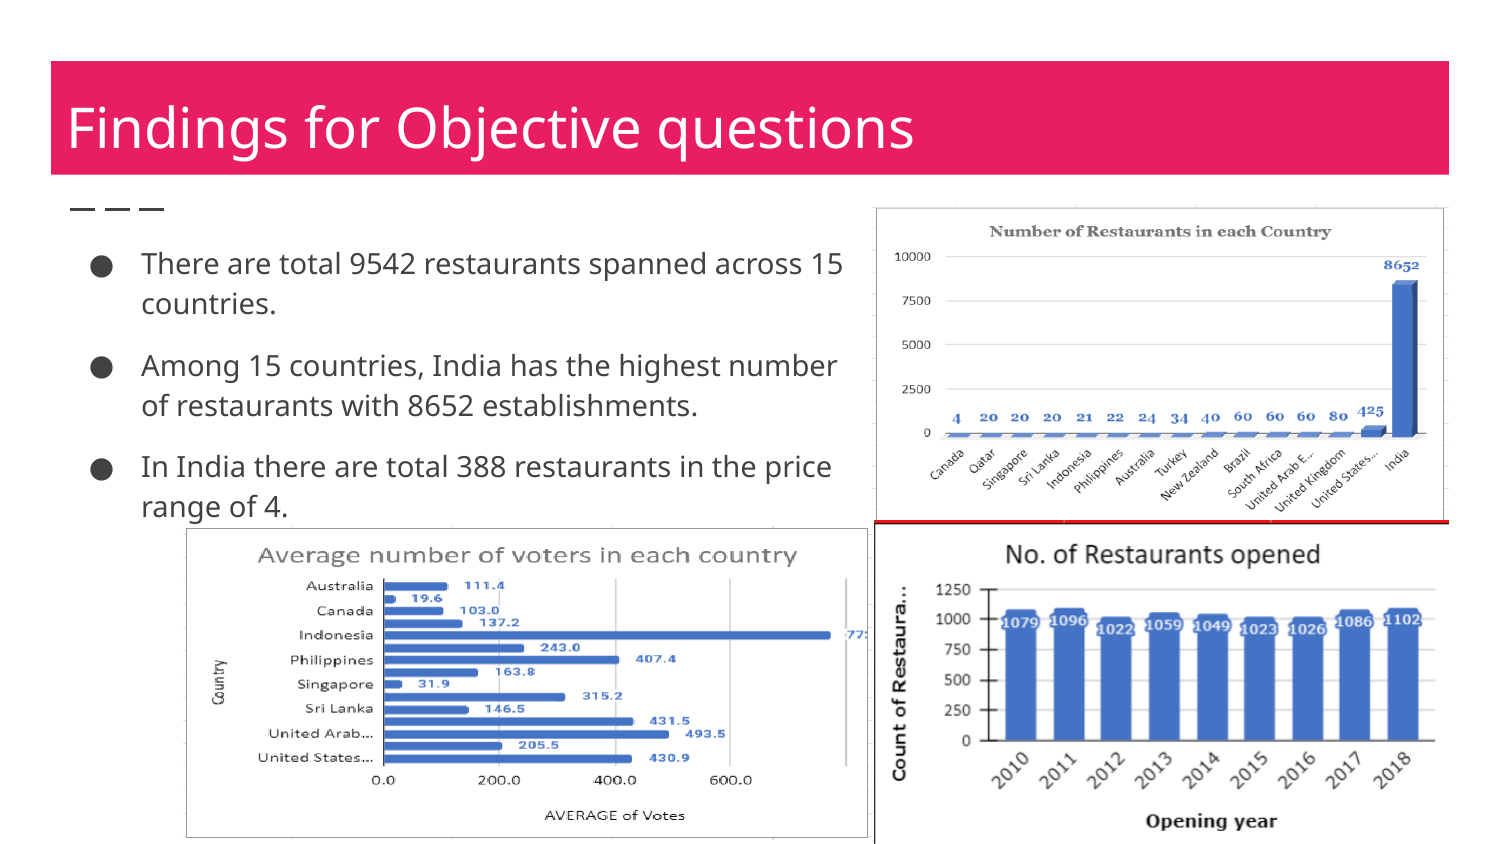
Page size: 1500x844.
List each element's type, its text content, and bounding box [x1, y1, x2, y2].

title Findings for Objective questions [51, 61, 1449, 175]
list There are total 9542 restaurants spanned across 15 countries. Among 15 countries, India has the highest number of restaurants with 8652 establishments. In India there are total 388 restaurants in the price range of 4. [51, 225, 867, 743]
picture [182, 204, 1450, 844]
